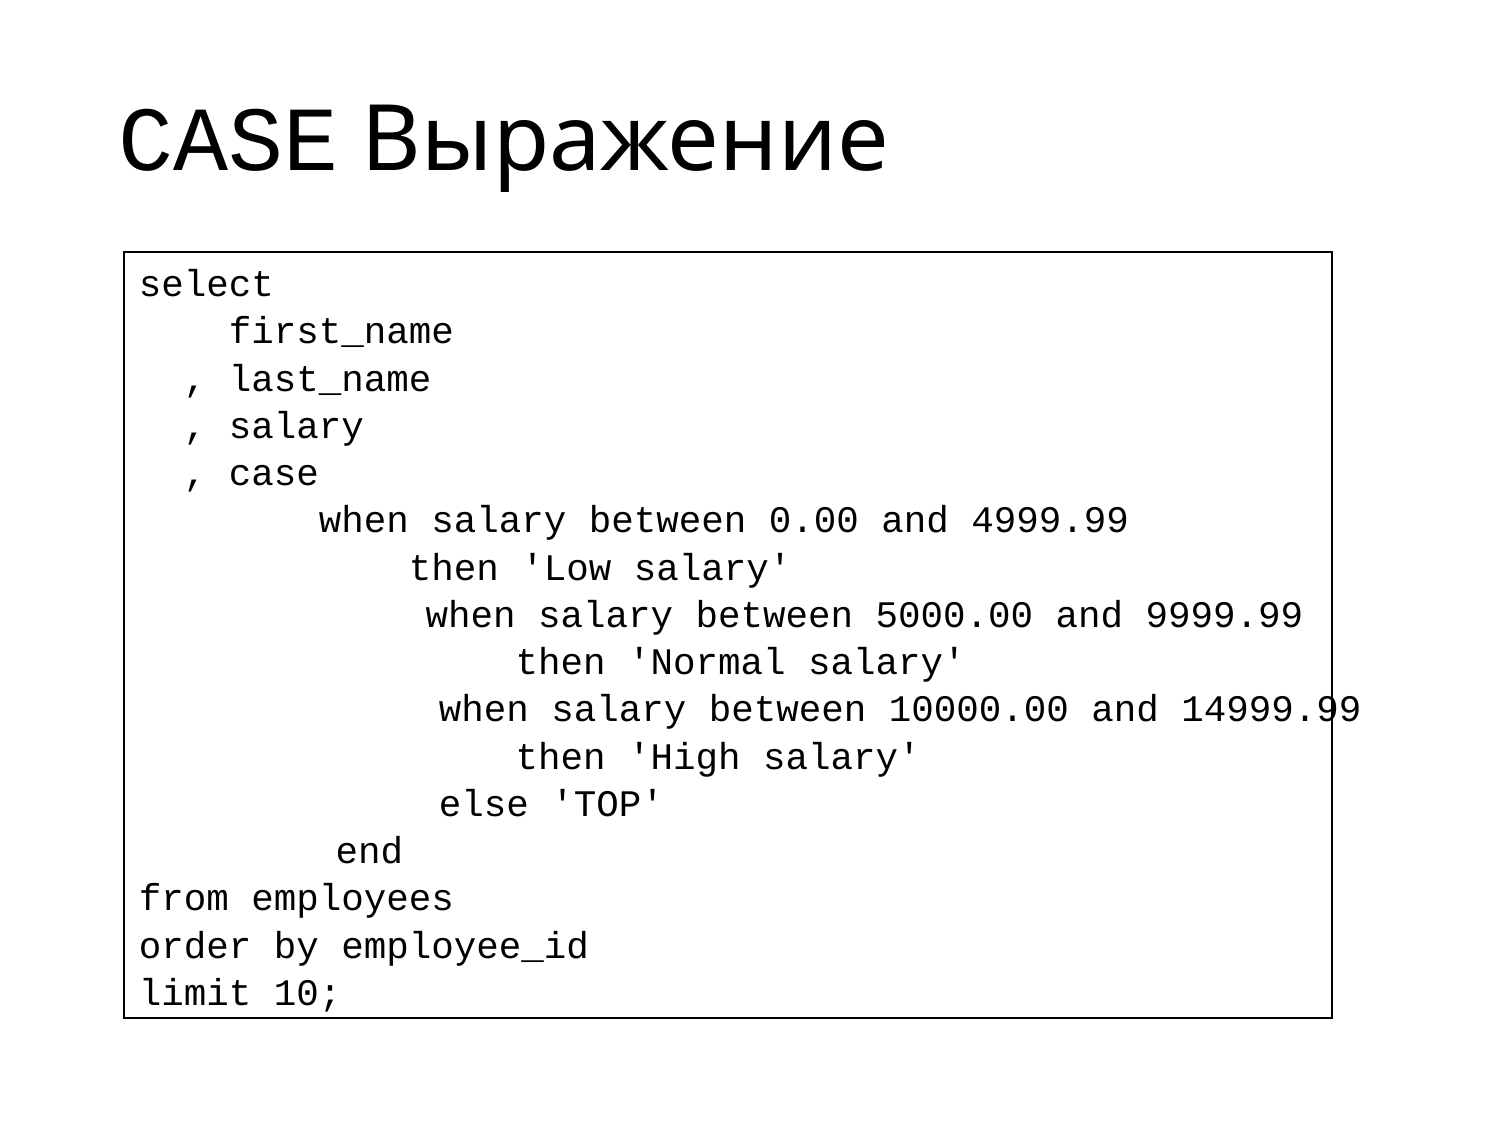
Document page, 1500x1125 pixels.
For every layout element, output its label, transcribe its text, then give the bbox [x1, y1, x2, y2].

text_box select first_name , last_name , salary , case when salary between 0.00 and 4999.99 then 'Low salary' when salary between 5000.00 and 9999.99 then 'Normal salary' when salary between 10000.00 and 14999.99 then 'High salary' else 'TOP' end from employees order by employee_id limit 10; [123, 251, 1333, 1019]
title CASE Выражение [103, 59, 1397, 223]
